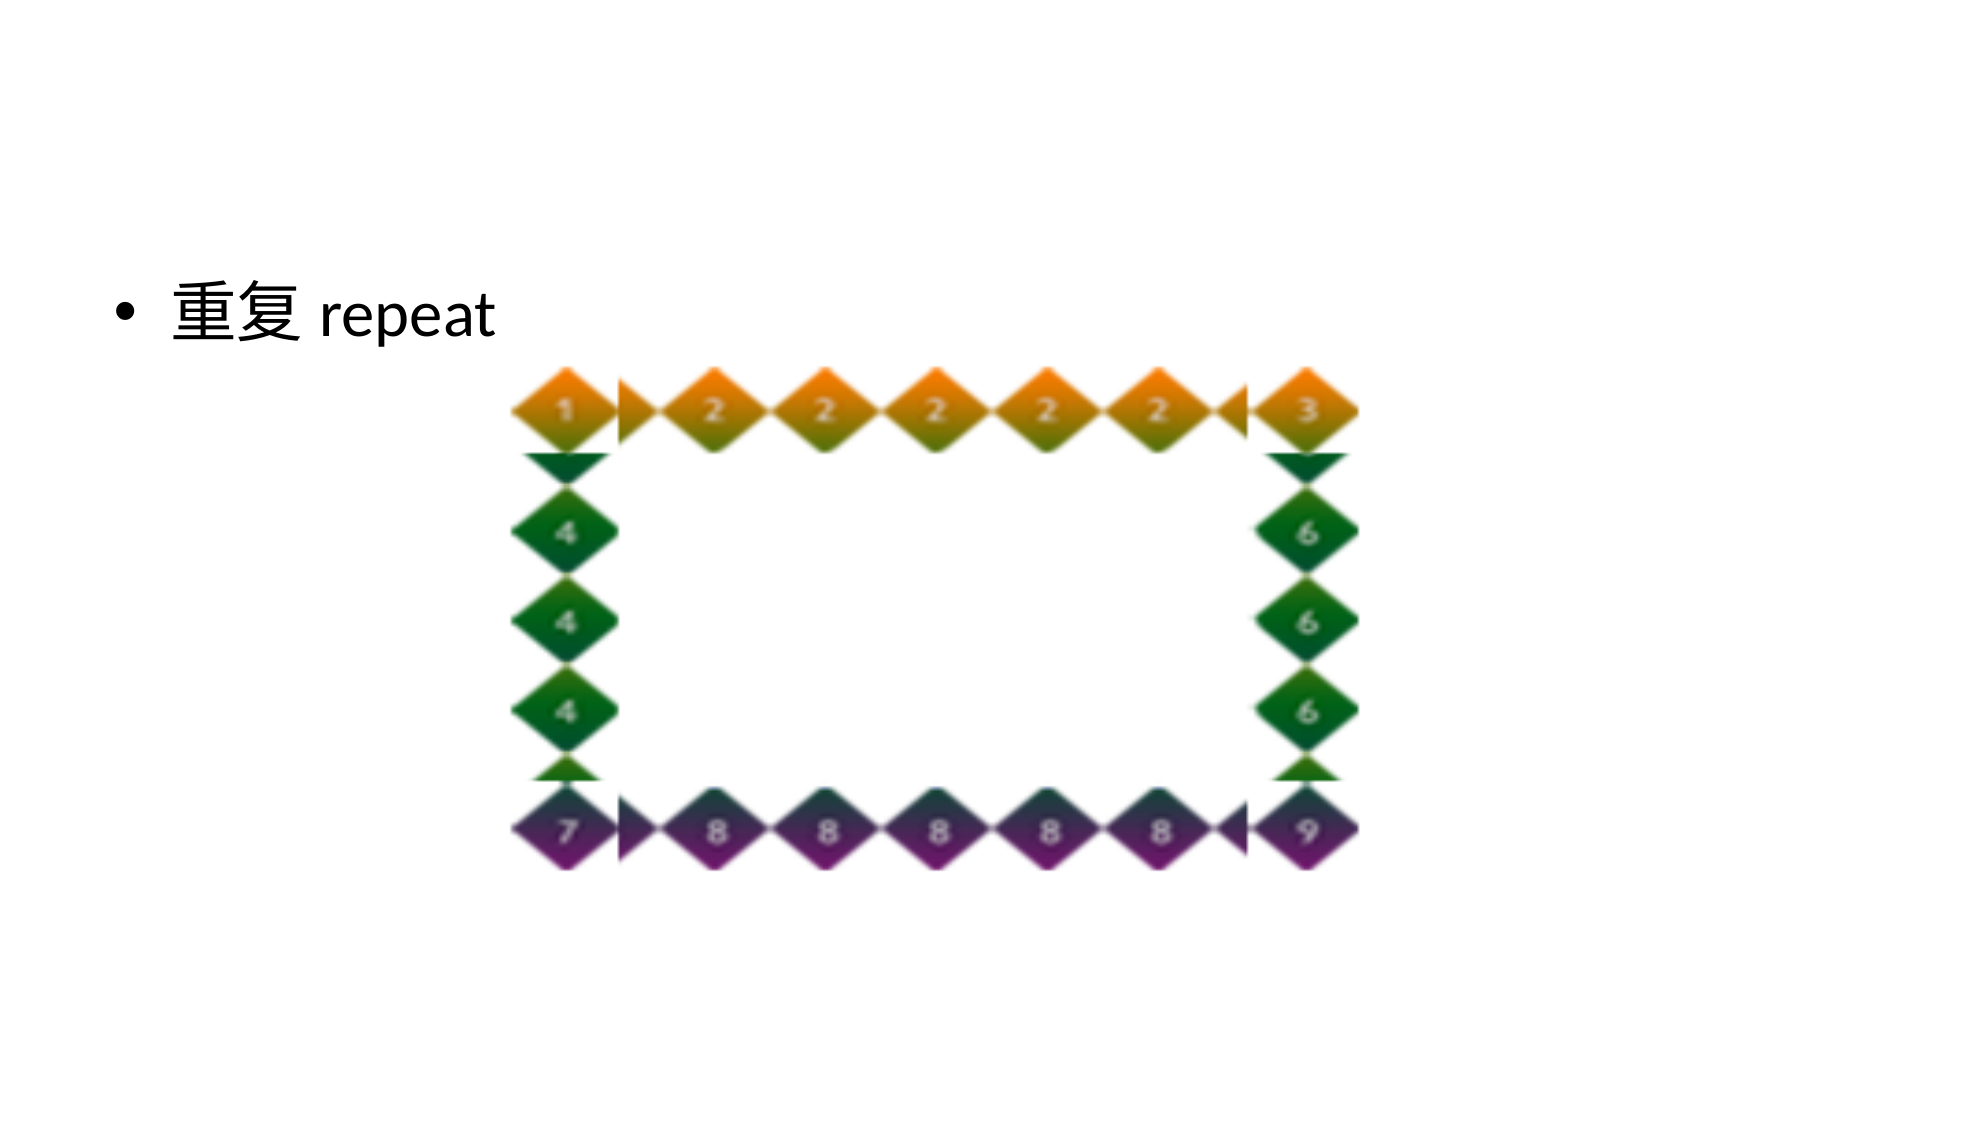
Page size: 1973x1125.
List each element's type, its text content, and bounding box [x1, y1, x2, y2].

list 重复repeat [98, 262, 1874, 1005]
picture [494, 350, 1430, 899]
